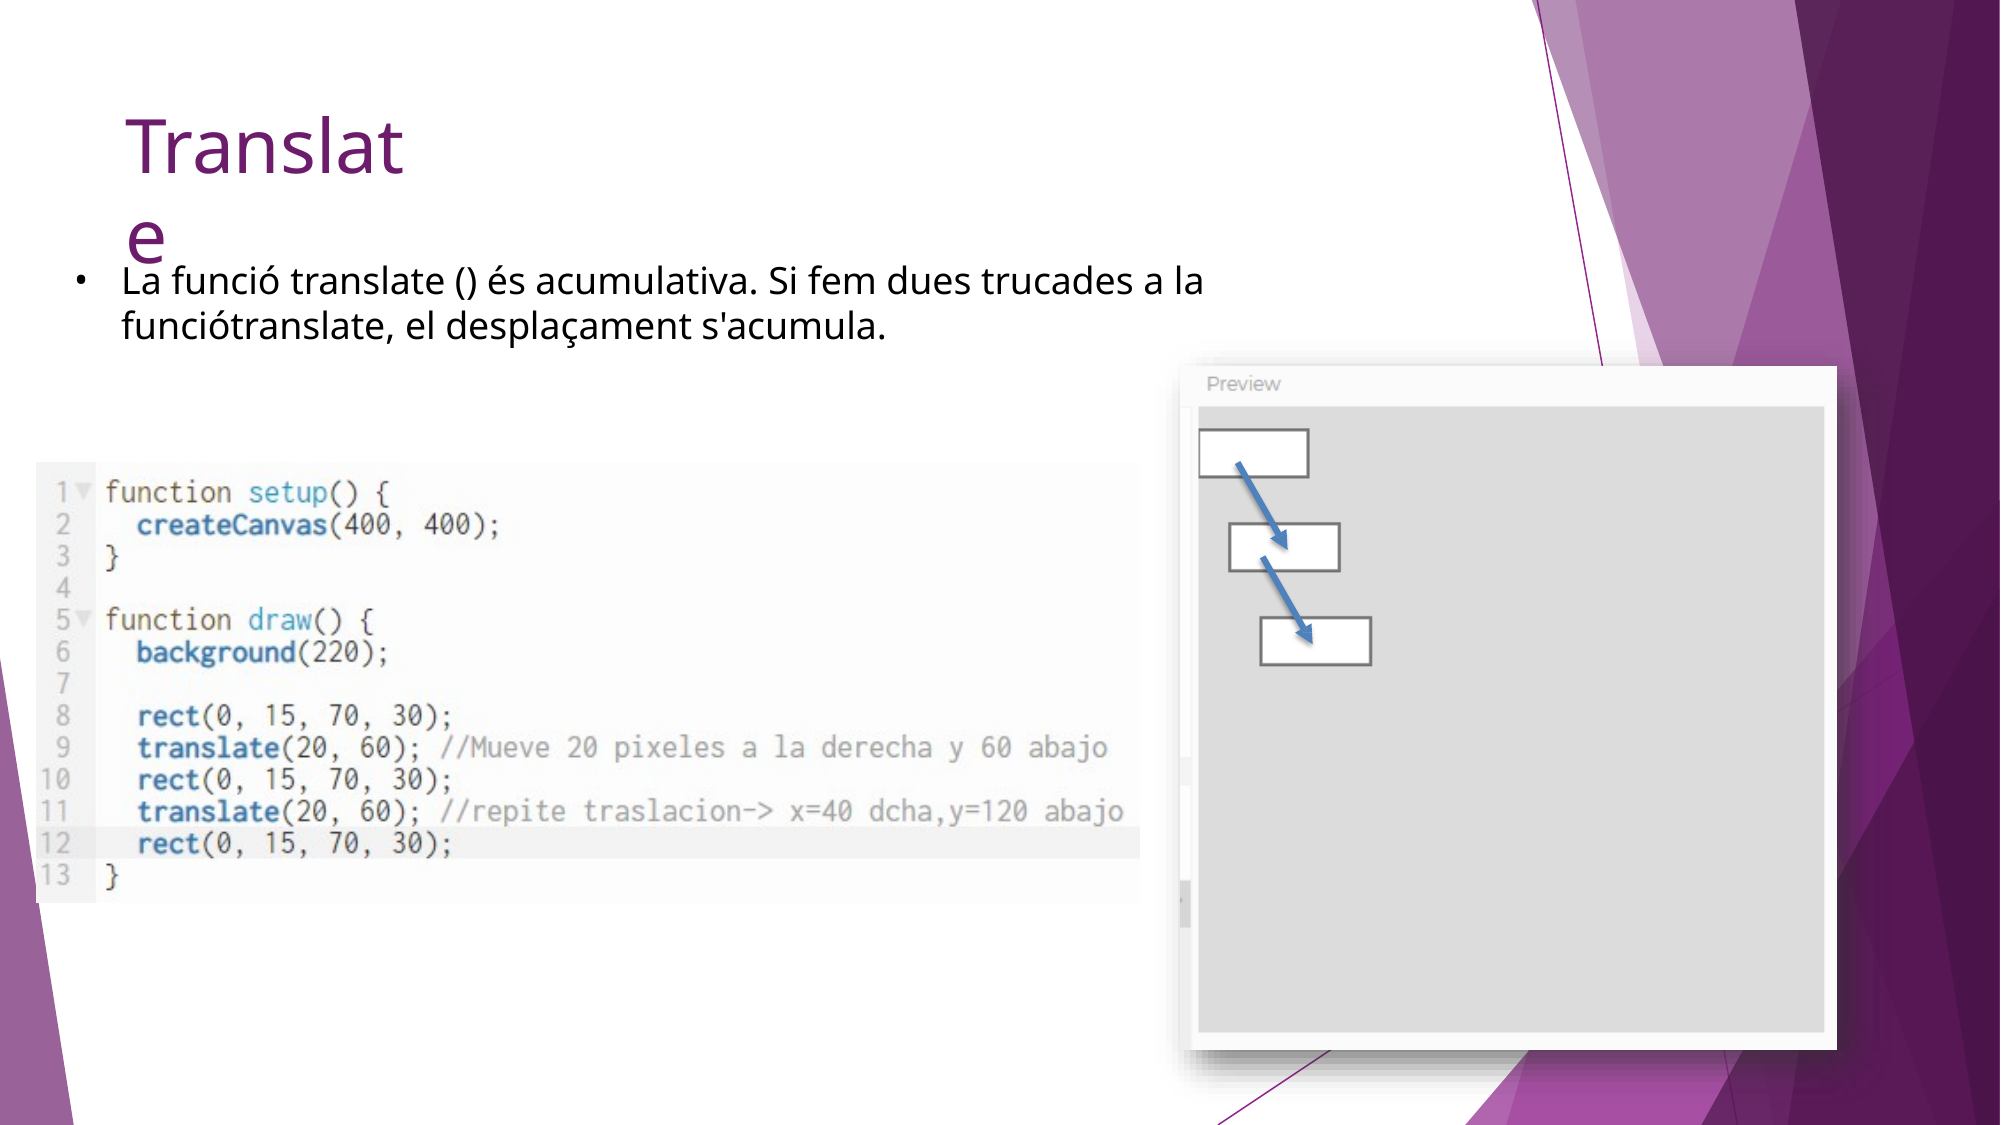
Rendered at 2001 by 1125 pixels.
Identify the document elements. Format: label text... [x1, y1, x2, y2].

picture [36, 462, 1140, 903]
title Translate [123, 96, 443, 254]
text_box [1148, 334, 1899, 1112]
text_box La funció translate () és acumulativa. Si fem dues trucades a la funciótranslate, el desplaçament s'acumula. [72, 254, 1432, 347]
